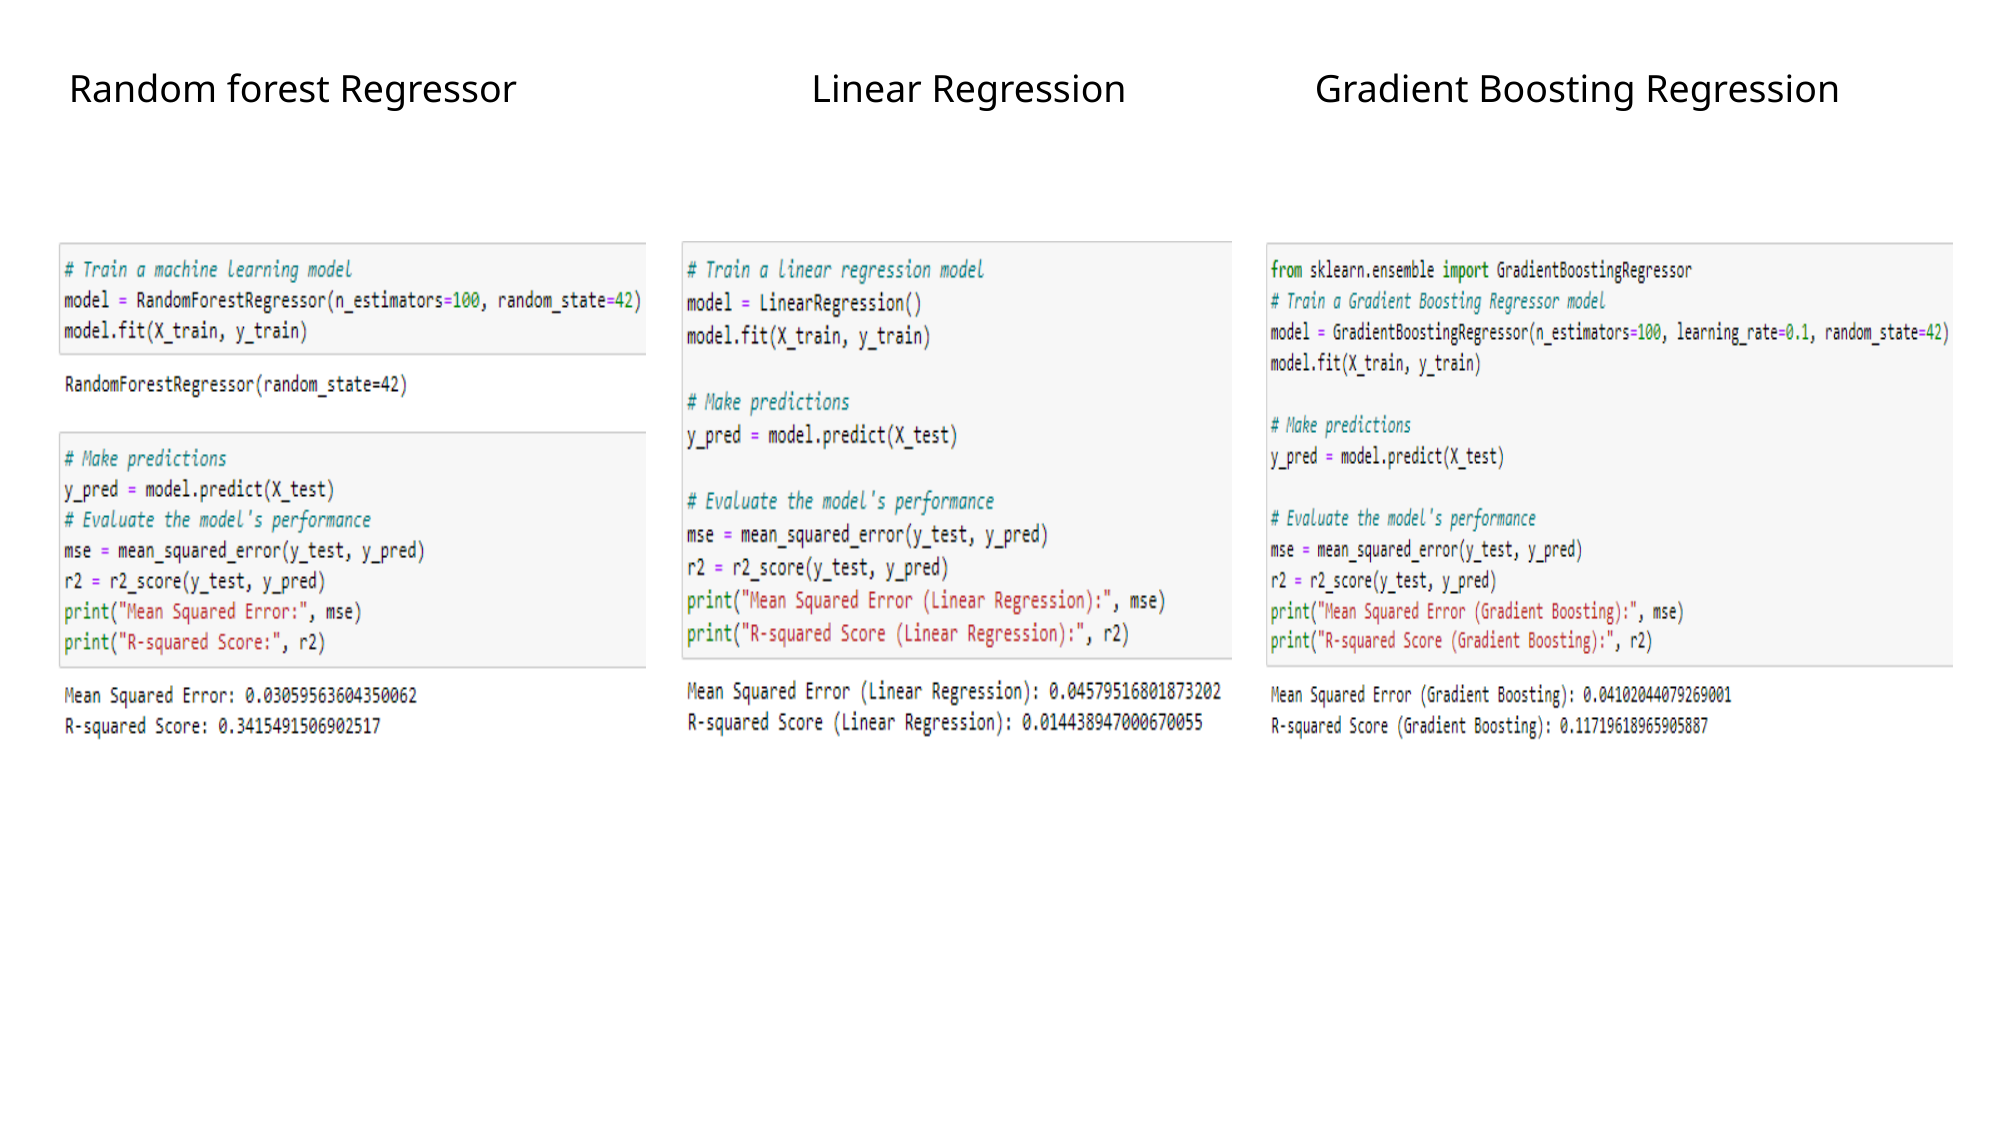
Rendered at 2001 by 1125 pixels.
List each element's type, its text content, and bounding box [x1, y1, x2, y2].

text_box Linear Regression [796, 57, 1300, 118]
text_box Random forest Regressor [54, 57, 796, 118]
text_box Gradient Boosting Regression [1300, 57, 1917, 118]
picture [1263, 240, 1953, 749]
picture [677, 240, 1232, 749]
picture [53, 240, 647, 749]
